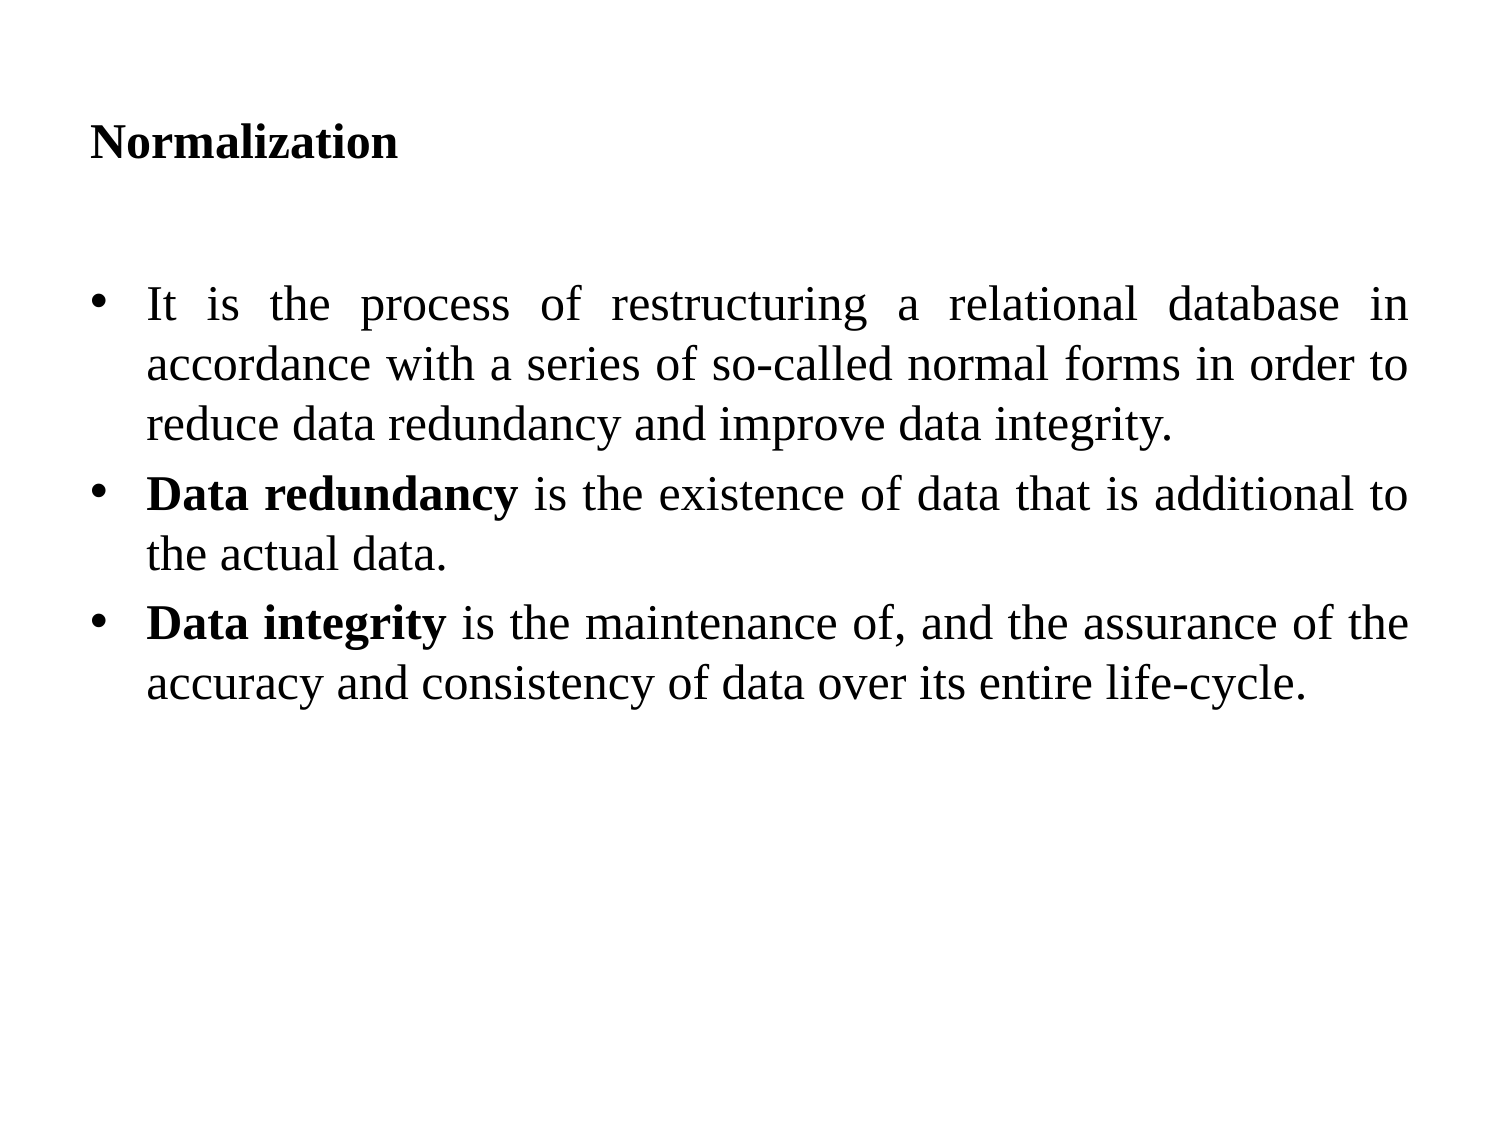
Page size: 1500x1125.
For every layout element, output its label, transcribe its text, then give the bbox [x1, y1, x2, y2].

list It is the process of restructuring a relational database in accordance with a series of so-called normal forms in order to reduce data redundancy and improve data integrity. Data redundancy is the existence of data that is additional to the actual data. Data integrity is the maintenance of, and the assurance of the accuracy and consistency of data over its entire life-cycle. [75, 262, 1425, 1005]
title Normalization [75, 45, 1425, 233]
